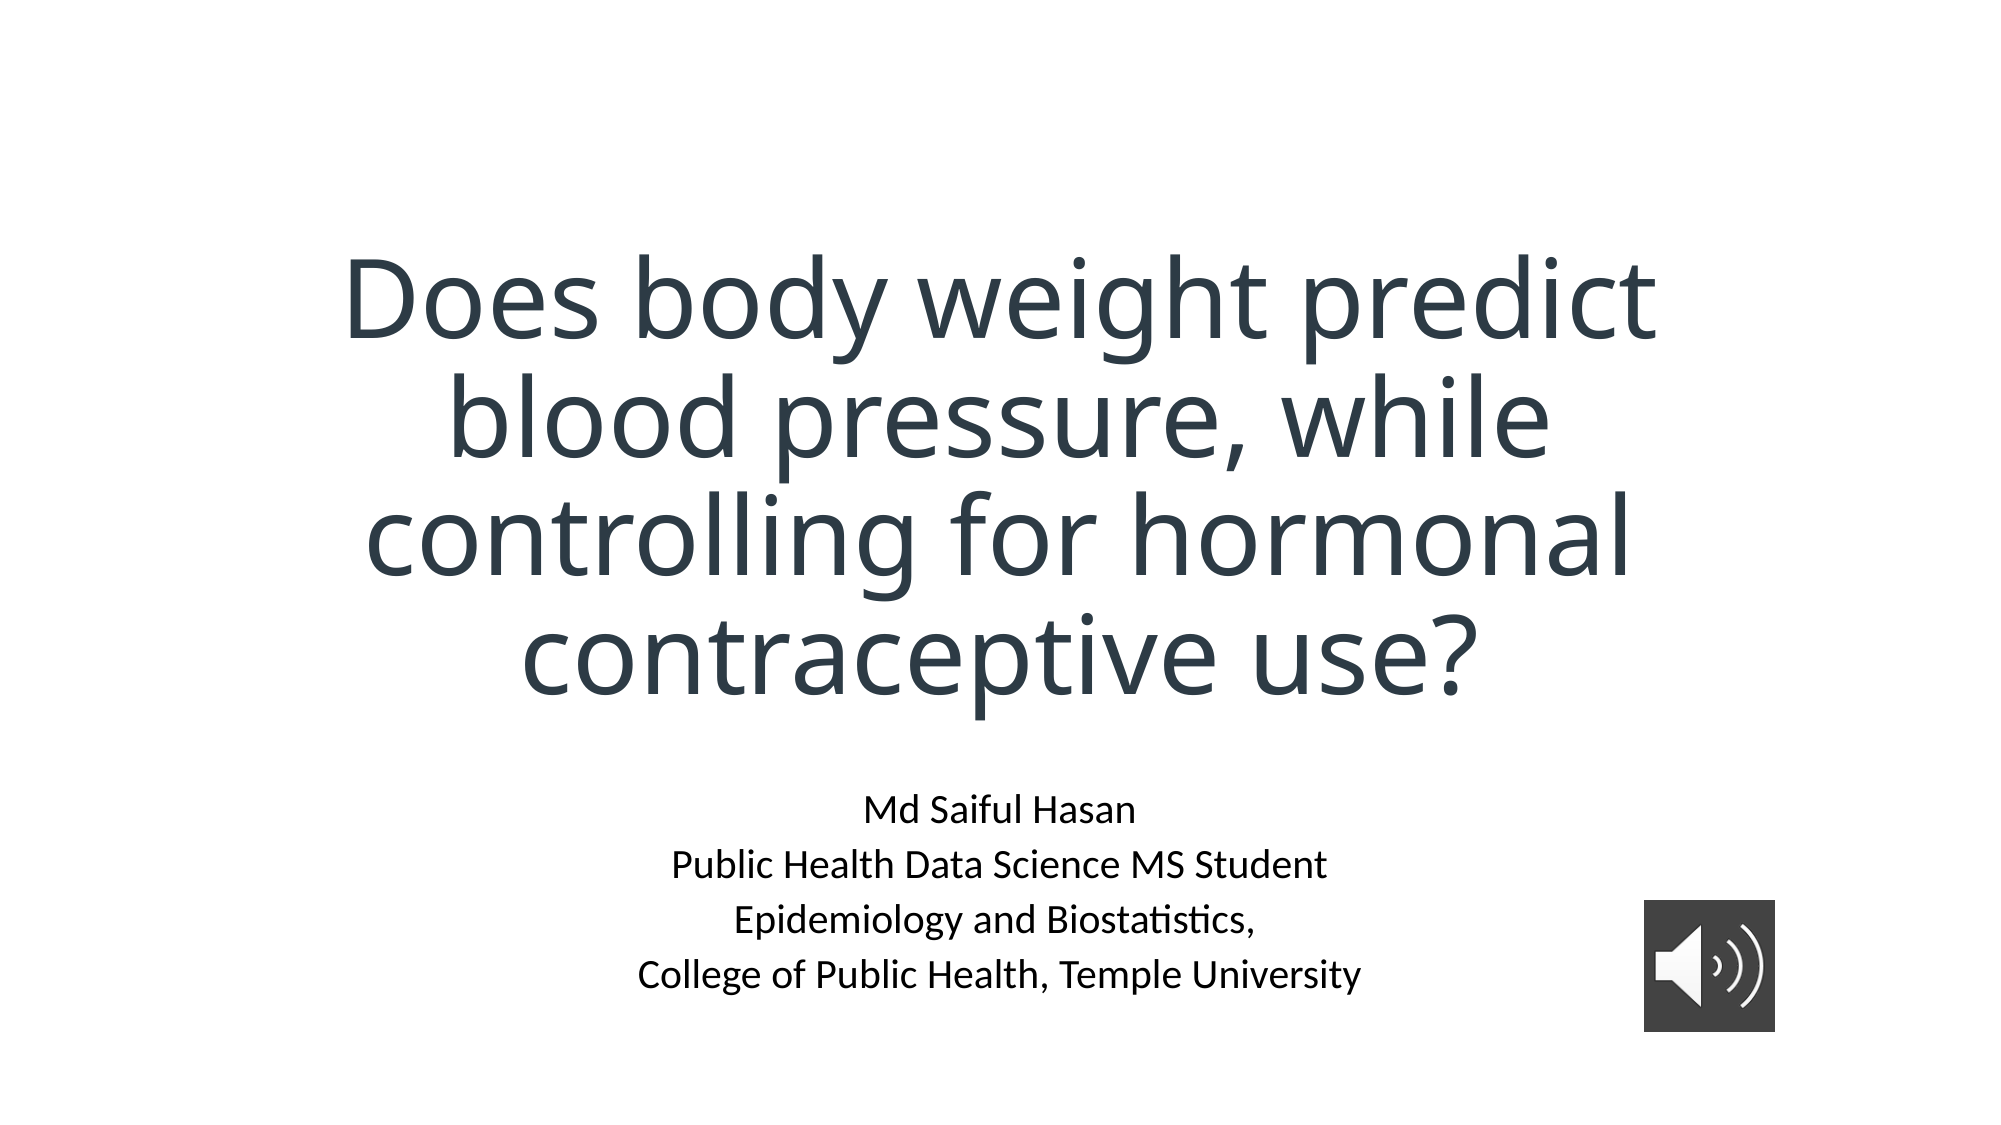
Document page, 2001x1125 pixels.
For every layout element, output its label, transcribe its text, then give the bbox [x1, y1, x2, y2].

title Does body weight predict blood pressure, while controlling for hormonal contraceptive use? [249, 225, 1750, 726]
picture [1642, 899, 1777, 1033]
subtitle Md Saiful Hasan Public Health Data Science MS Student Epidemiology and Biostatistics, College of Public Health, Temple University [249, 769, 1750, 1041]
